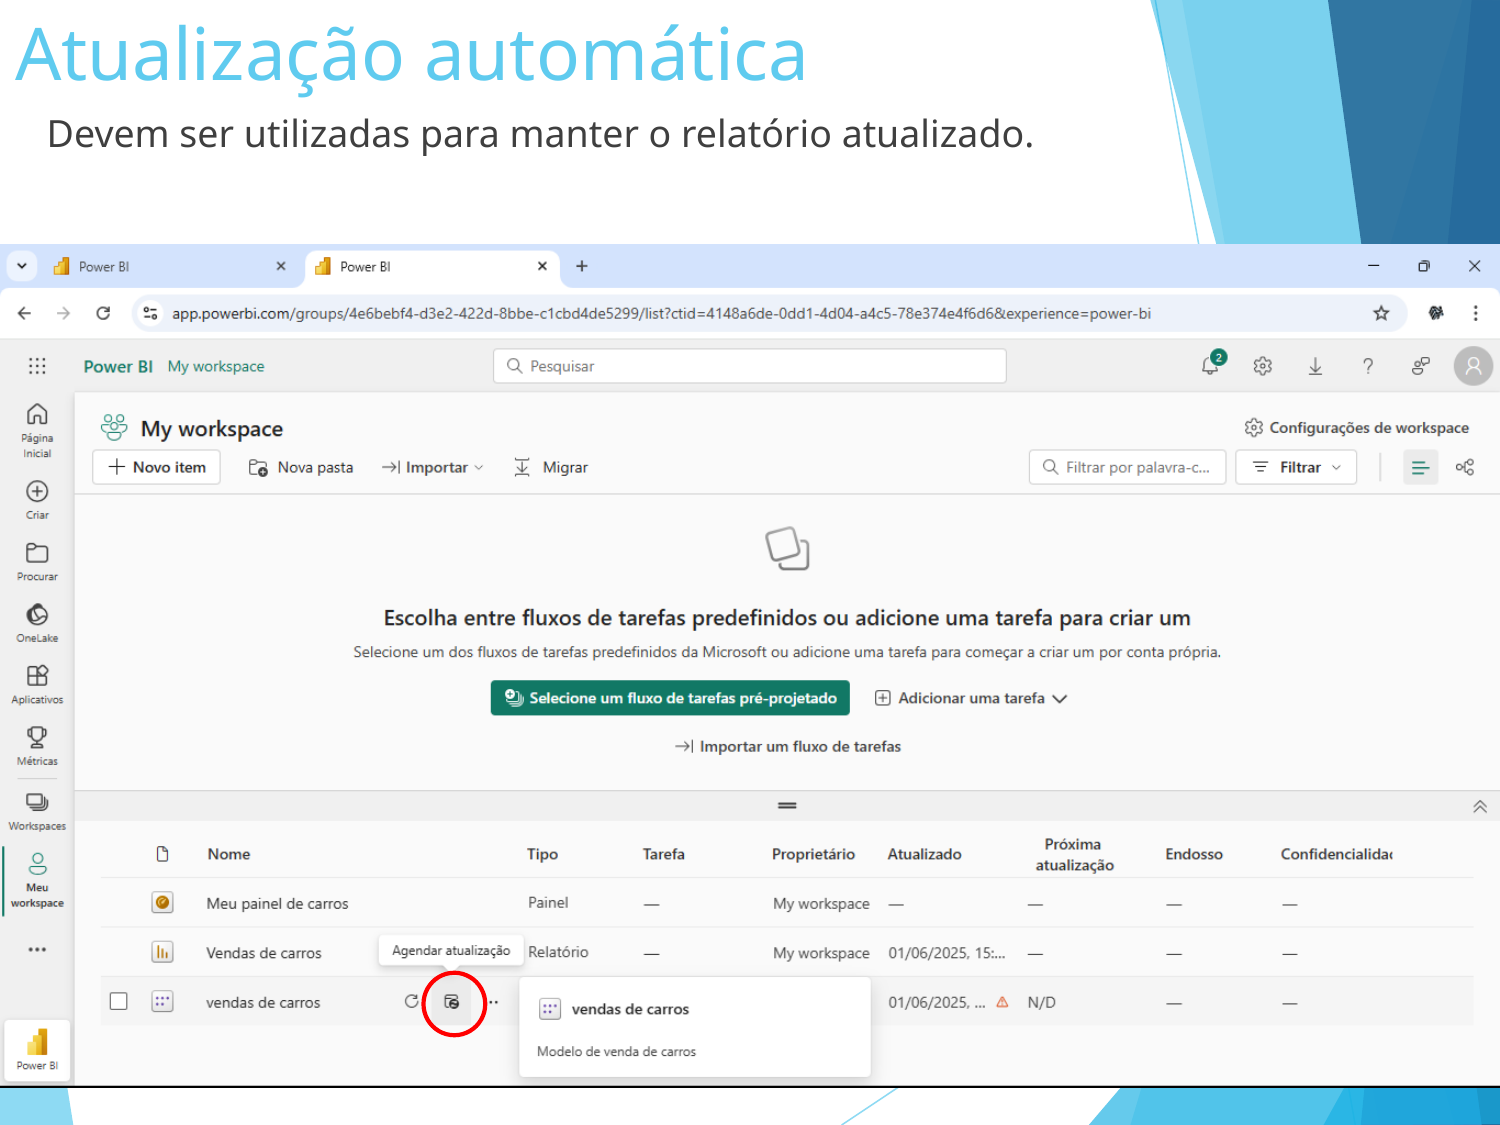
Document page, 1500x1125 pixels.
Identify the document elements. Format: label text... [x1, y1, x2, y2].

list Devem ser utilizadas para manter o relatório atualizado. [31, 102, 1073, 166]
title Atualização automática [0, 0, 1042, 103]
picture [0, 244, 1500, 1089]
